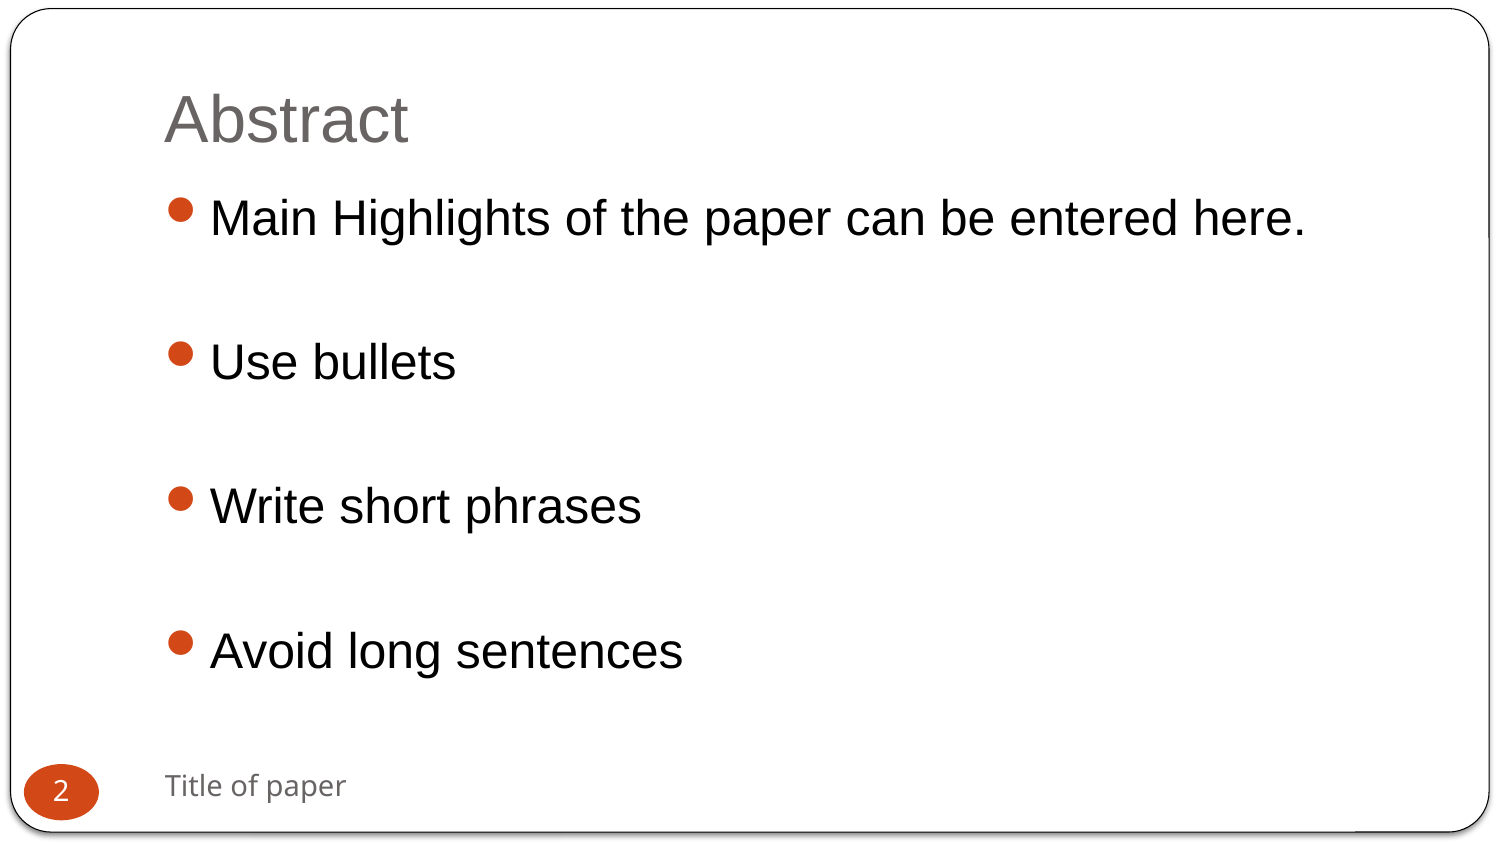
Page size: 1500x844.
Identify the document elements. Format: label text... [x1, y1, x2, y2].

slide_number 2 [23, 764, 99, 821]
title Abstract [150, 33, 1425, 175]
list Main Highlights of the paper can be entered here. Use bullets Write short phrases Avoid long sentences [150, 178, 1425, 741]
footer Title of paper [150, 759, 800, 816]
